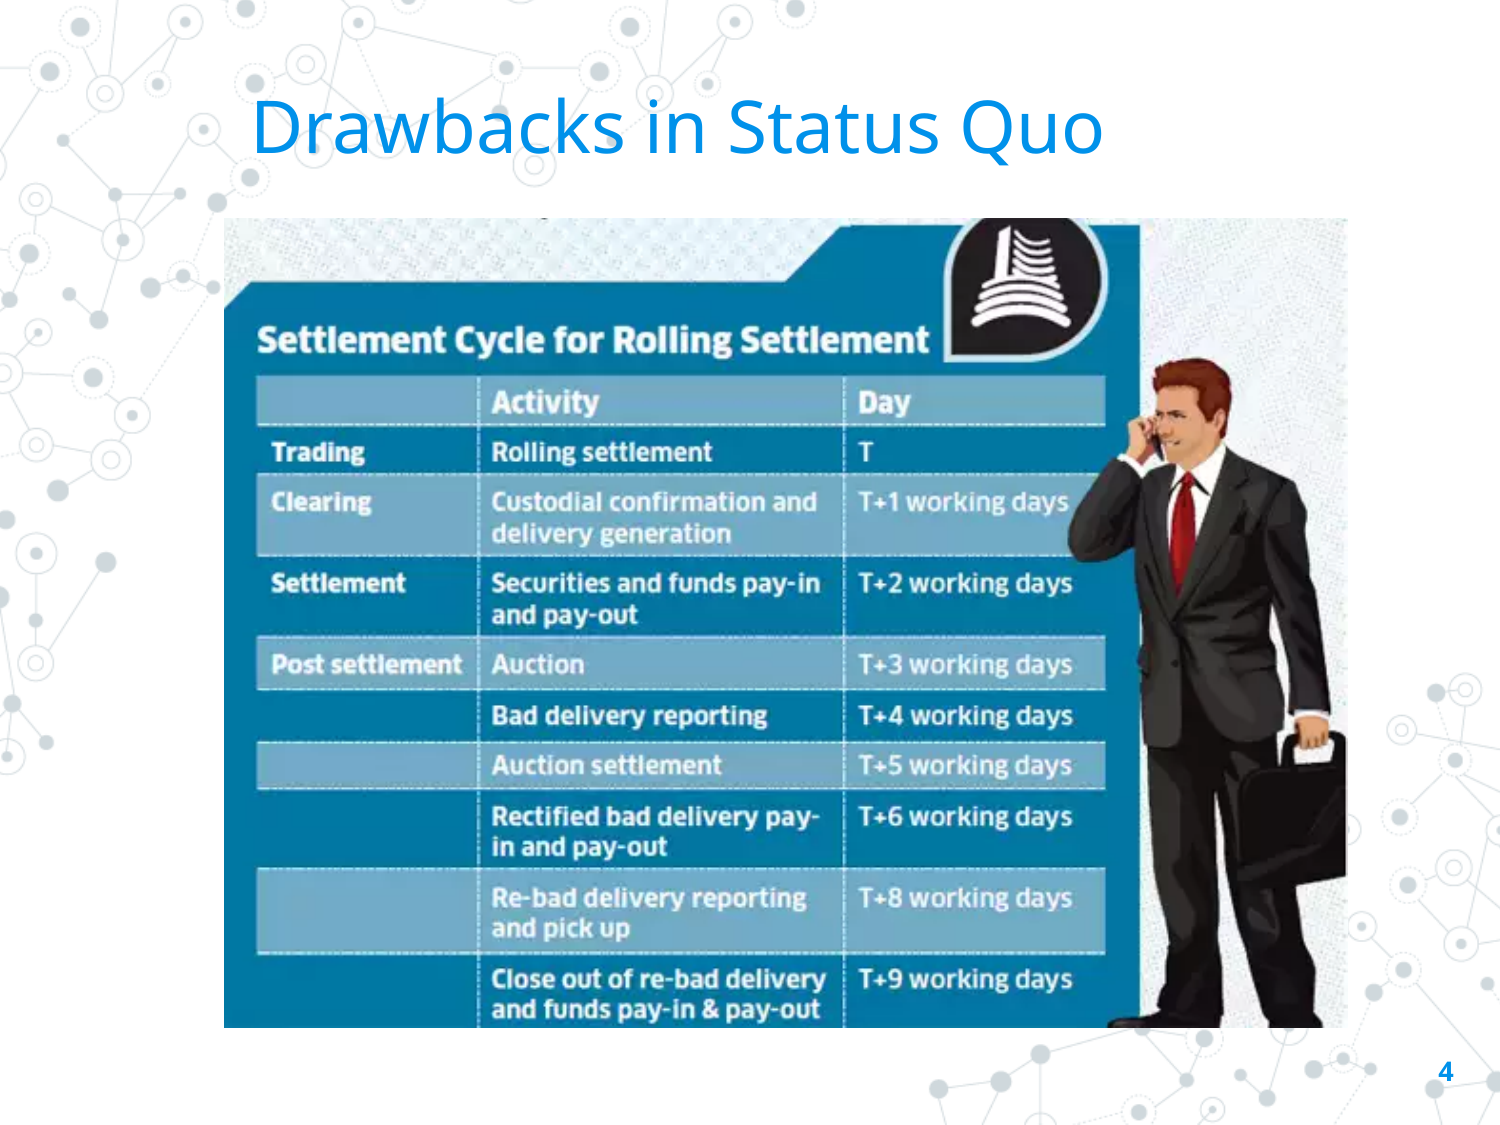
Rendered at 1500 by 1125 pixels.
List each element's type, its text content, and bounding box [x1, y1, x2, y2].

text_box <number> [1378, 1038, 1469, 1125]
text_box Drawbacks in Status Quo [236, 0, 1311, 183]
picture [0, 0, 1500, 1125]
